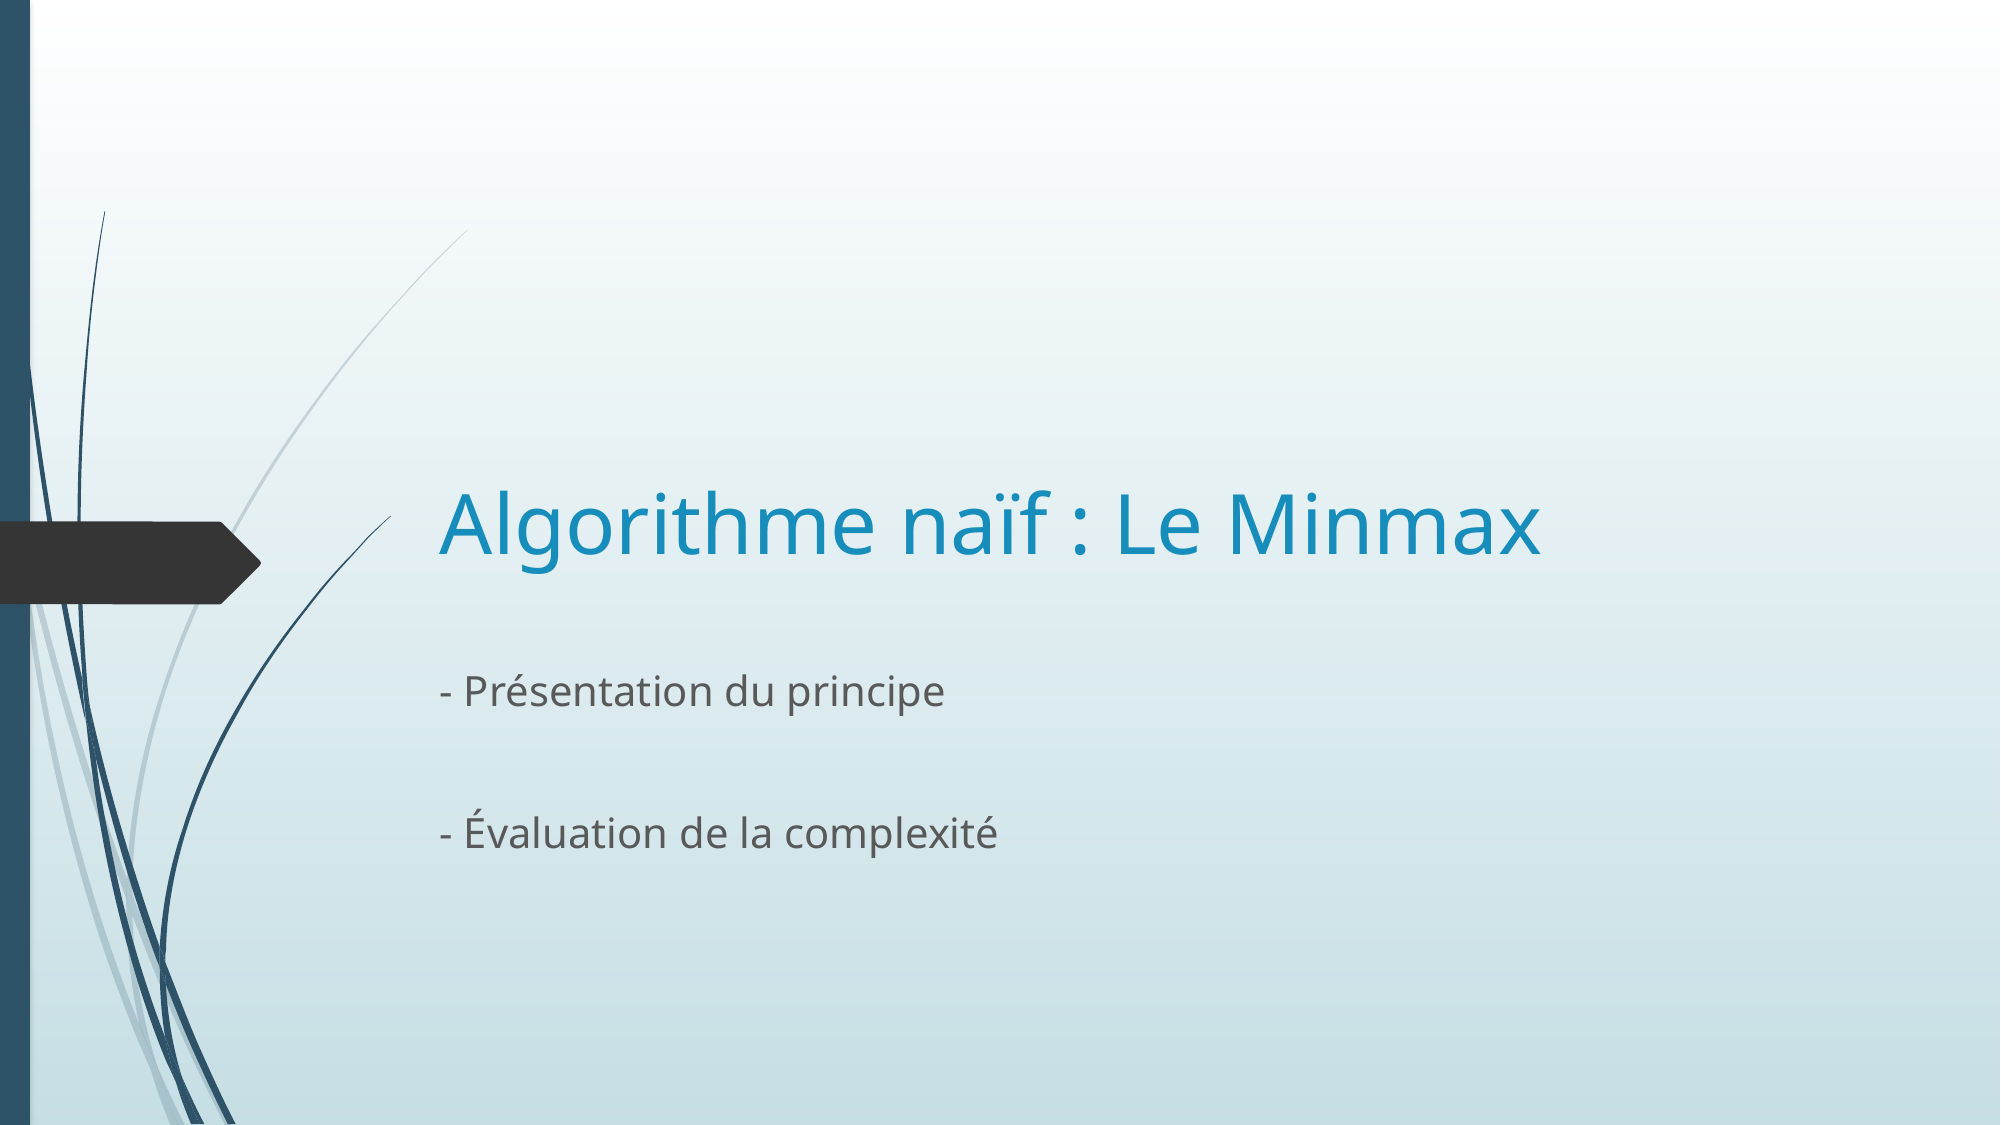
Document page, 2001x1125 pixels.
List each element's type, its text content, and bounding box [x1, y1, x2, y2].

title Algorithme naïf : Le Minmax [424, 337, 1888, 579]
text_box - Présentation du principe - Évaluation de la complexité [424, 657, 1888, 1029]
